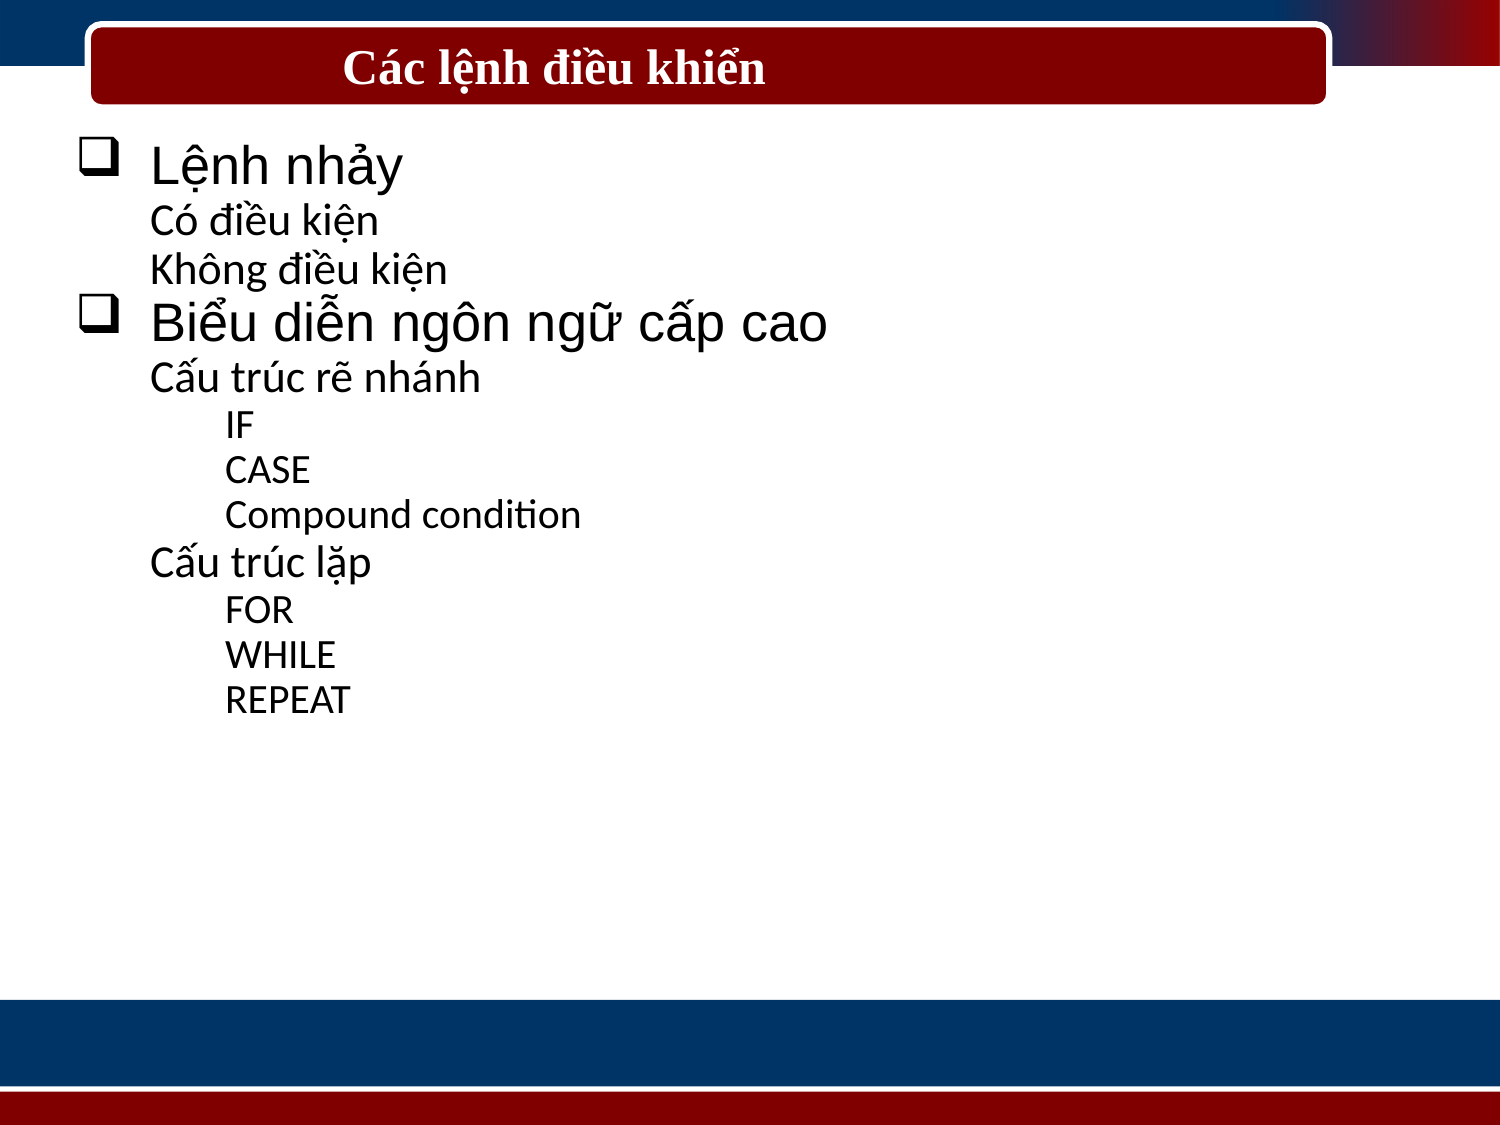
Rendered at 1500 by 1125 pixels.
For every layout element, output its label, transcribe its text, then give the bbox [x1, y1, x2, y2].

title Các lệnh điều khiển [342, 34, 1158, 98]
picture [0, 0, 1500, 66]
list Lệnh nhảy Có điều kiện Không điều kiện Biểu diễn ngôn ngữ cấp cao Cấu trúc rẽ nhánh IF CASE Compound condition Cấu trúc lặp FOR WHILE REPEAT [75, 137, 1425, 729]
